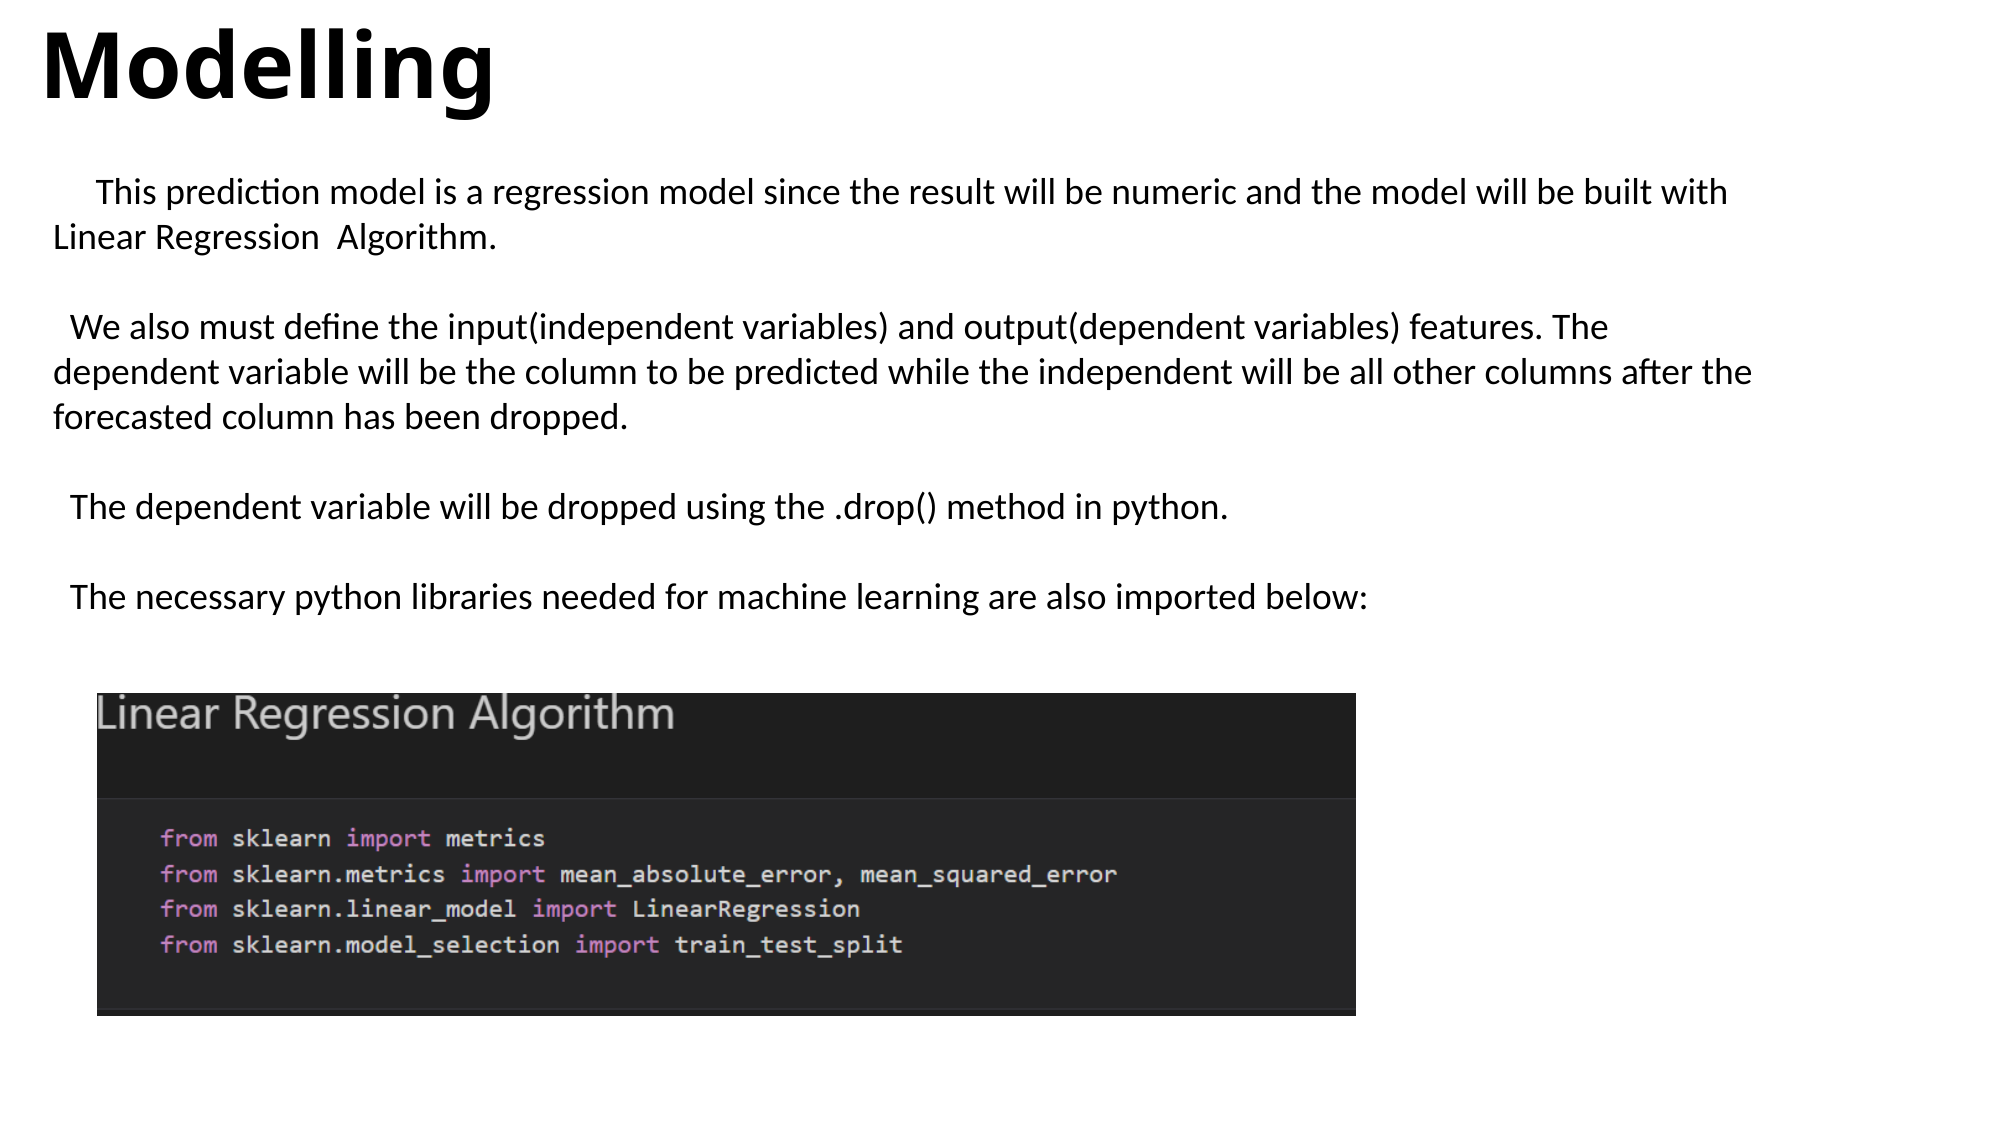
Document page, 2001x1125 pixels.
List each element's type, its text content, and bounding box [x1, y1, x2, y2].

picture [97, 693, 1356, 1016]
text_box Modelling [24, 0, 1855, 125]
text_box This prediction model is a regression model since the result will be numeric and the model will be built with Linear Regression Algorithm. We also must define the input(independent variables) and output(dependent variables) features. The dependent variable will be the column to be predicted while the independent will be all other columns after the forecasted column has been dropped. The dependent variable will be dropped using the .drop() method in python. The necessary python libraries needed for machine learning are also imported below: [38, 159, 1797, 625]
